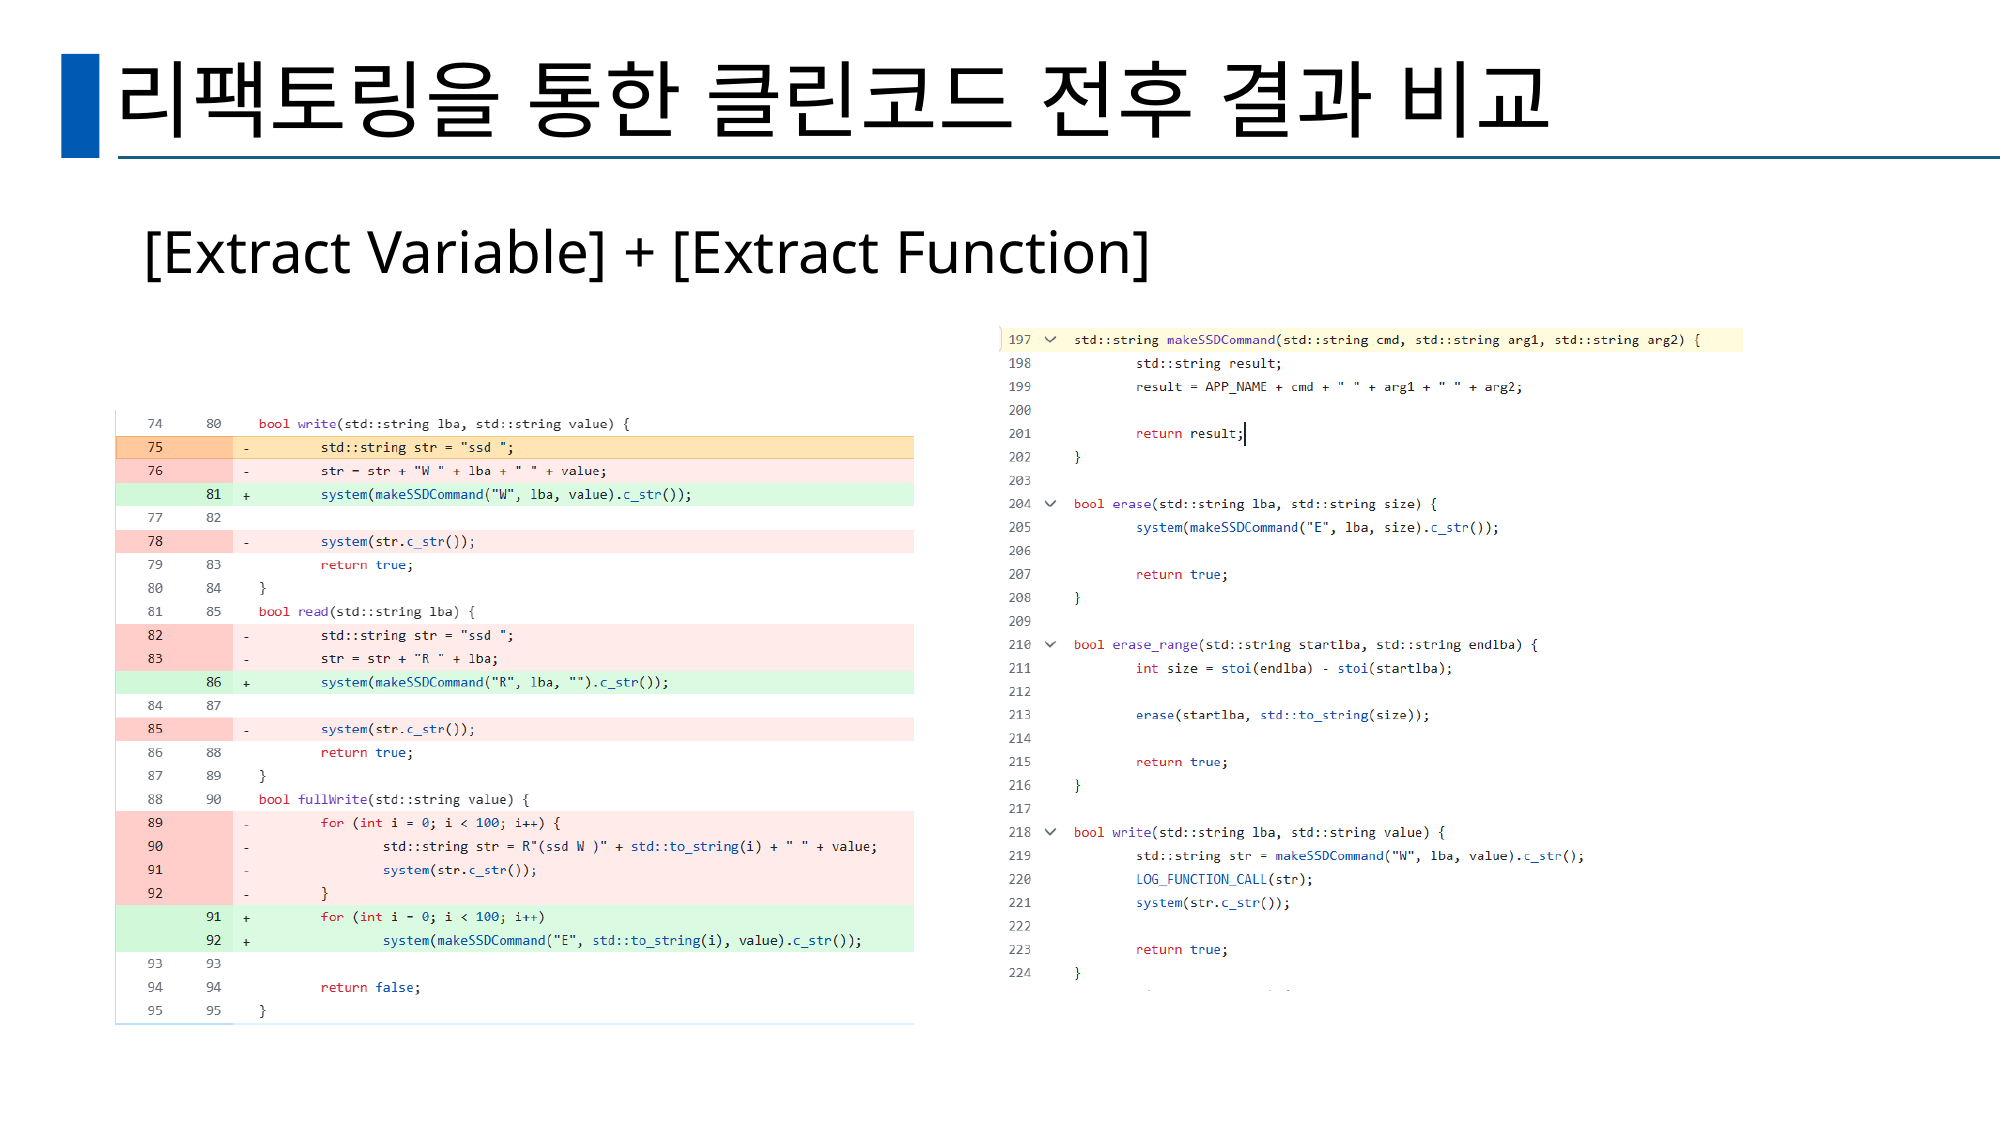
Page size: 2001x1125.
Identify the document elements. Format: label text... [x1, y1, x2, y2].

list [Extract Variable] + [Extract Function] [99, 215, 1825, 1025]
picture [77, 409, 914, 1025]
picture [999, 325, 1743, 992]
title 리팩토링을 통한 클린코드 전후 결과 비교 [99, 50, 1825, 158]
